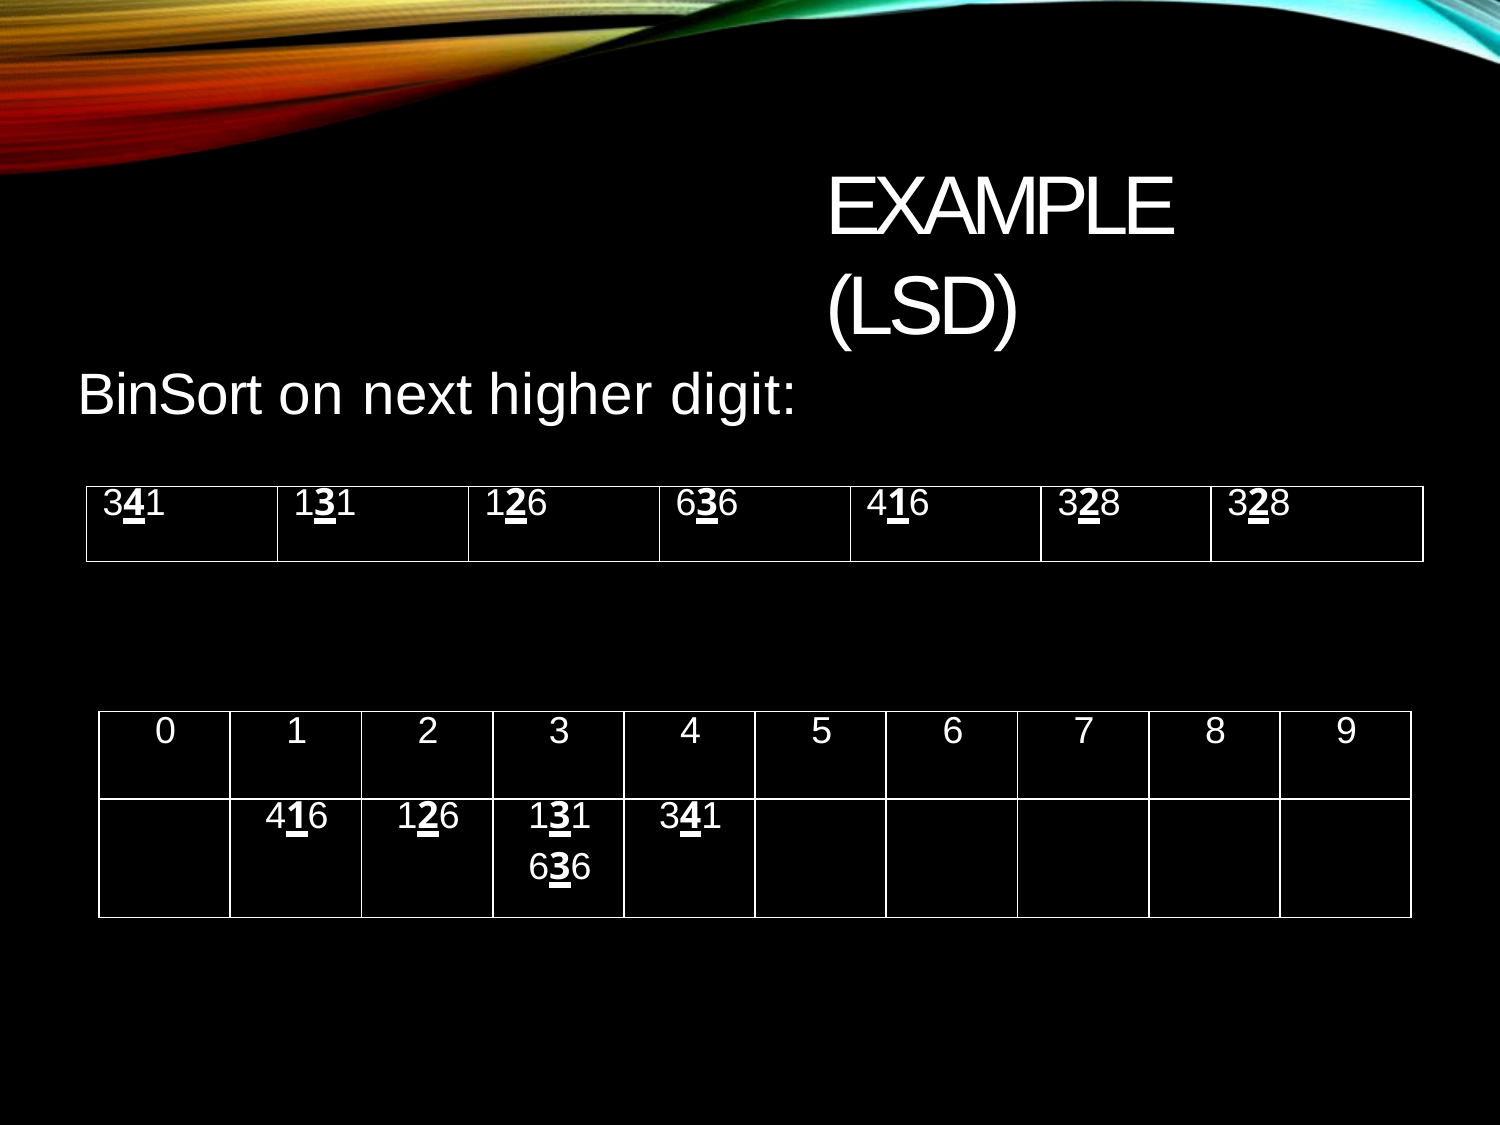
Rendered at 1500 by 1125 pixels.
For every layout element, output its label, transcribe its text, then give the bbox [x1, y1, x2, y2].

table_header 0 [100, 712, 229, 798]
table_cell [756, 800, 885, 917]
table_header 9 [1281, 712, 1410, 798]
text_box BinSort on next higher digit: [75, 353, 801, 426]
table_cell 126 [362, 800, 492, 917]
picture [0, 0, 1500, 178]
table_header 126 [469, 487, 659, 561]
table_cell 131 636 [494, 800, 623, 917]
title EXAMPLE (LSD) [109, 149, 1391, 352]
table_header 4 [625, 712, 754, 798]
table_cell [1018, 800, 1148, 917]
table_header 2 [362, 712, 492, 798]
table_cell 341 [625, 800, 754, 917]
table_cell [1281, 800, 1410, 917]
table_cell [1150, 800, 1279, 917]
table_cell [100, 800, 229, 917]
table_header 328 [1042, 487, 1210, 561]
table_header 6 [887, 712, 1017, 798]
table_header 8 [1150, 712, 1279, 798]
table_cell 416 [231, 800, 361, 917]
table_header 1 [231, 712, 361, 798]
table_cell [887, 800, 1017, 917]
table_header 636 [660, 487, 850, 561]
table_header 131 [278, 487, 468, 561]
table_header 5 [756, 712, 885, 798]
table_header 328 [1212, 487, 1422, 561]
table_header 416 [851, 487, 1040, 561]
table_header 3 [494, 712, 623, 798]
table_header 341 [87, 487, 277, 561]
table_header 7 [1018, 712, 1148, 798]
